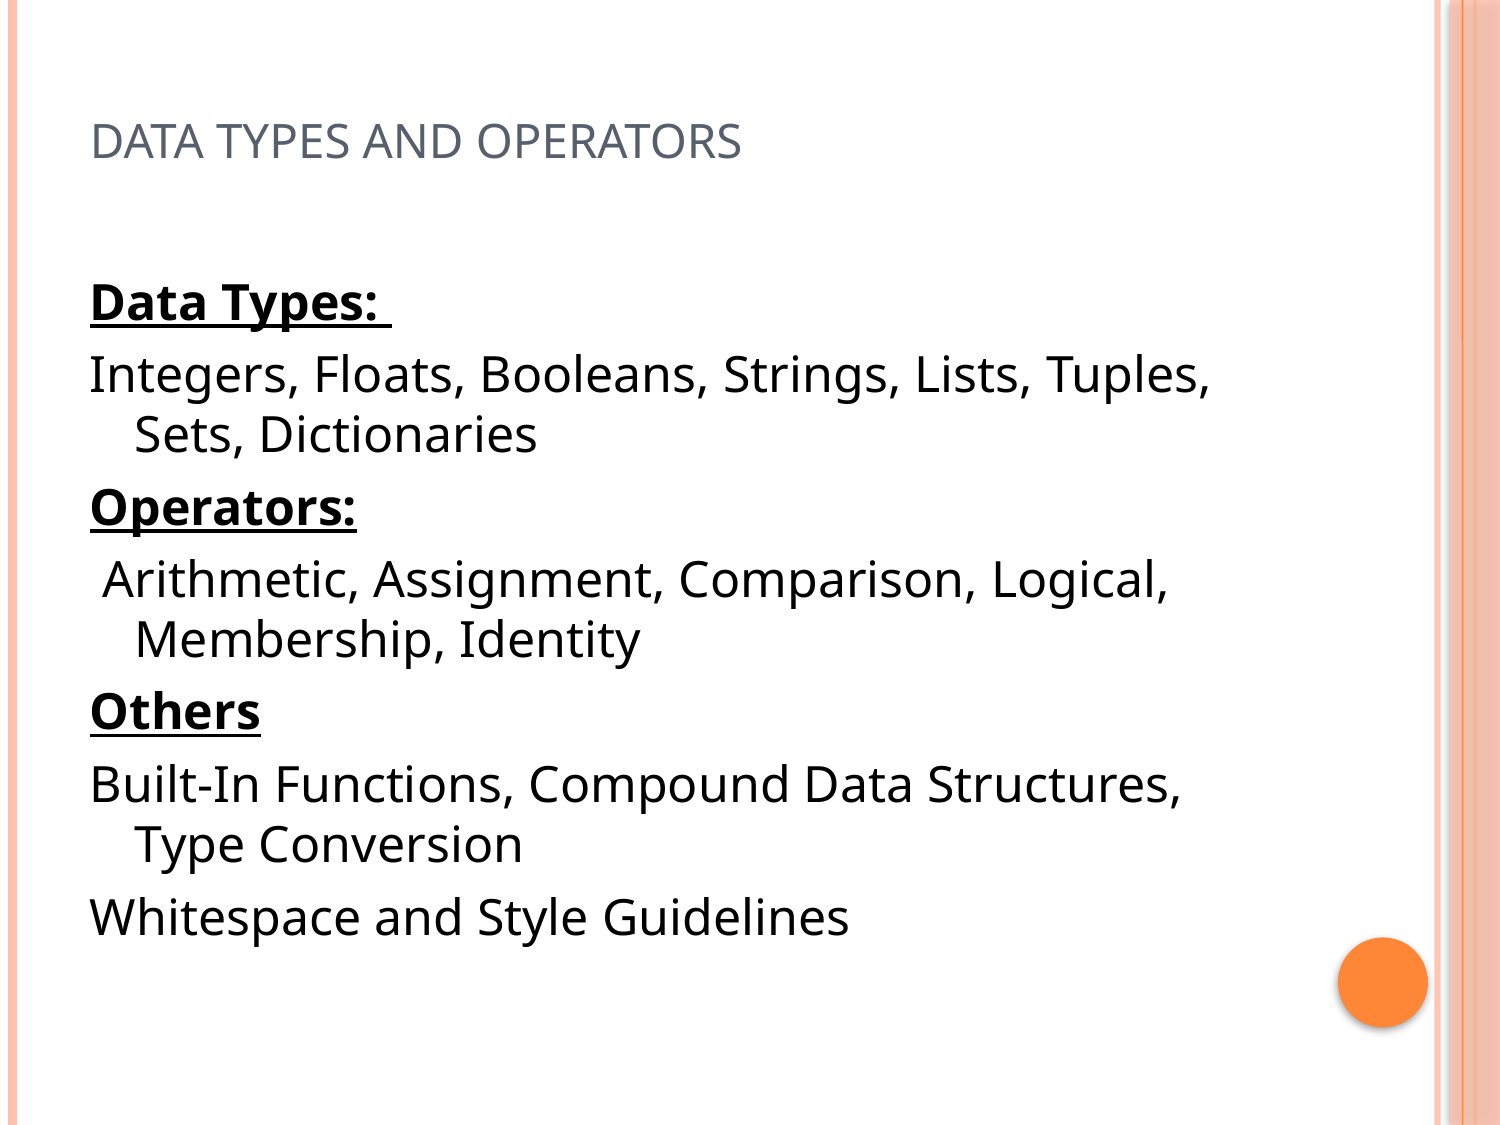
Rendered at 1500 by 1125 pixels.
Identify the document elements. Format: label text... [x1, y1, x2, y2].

title Data Types and Operators [75, 45, 1300, 233]
list Data Types: Integers, Floats, Booleans, Strings, Lists, Tuples, Sets, Dictionaries Operators: Arithmetic, Assignment, Comparison, Logical, Membership, Identity Others Built-In Functions, Compound Data Structures, Type Conversion Whitespace and Style Guidelines [75, 262, 1300, 1062]
